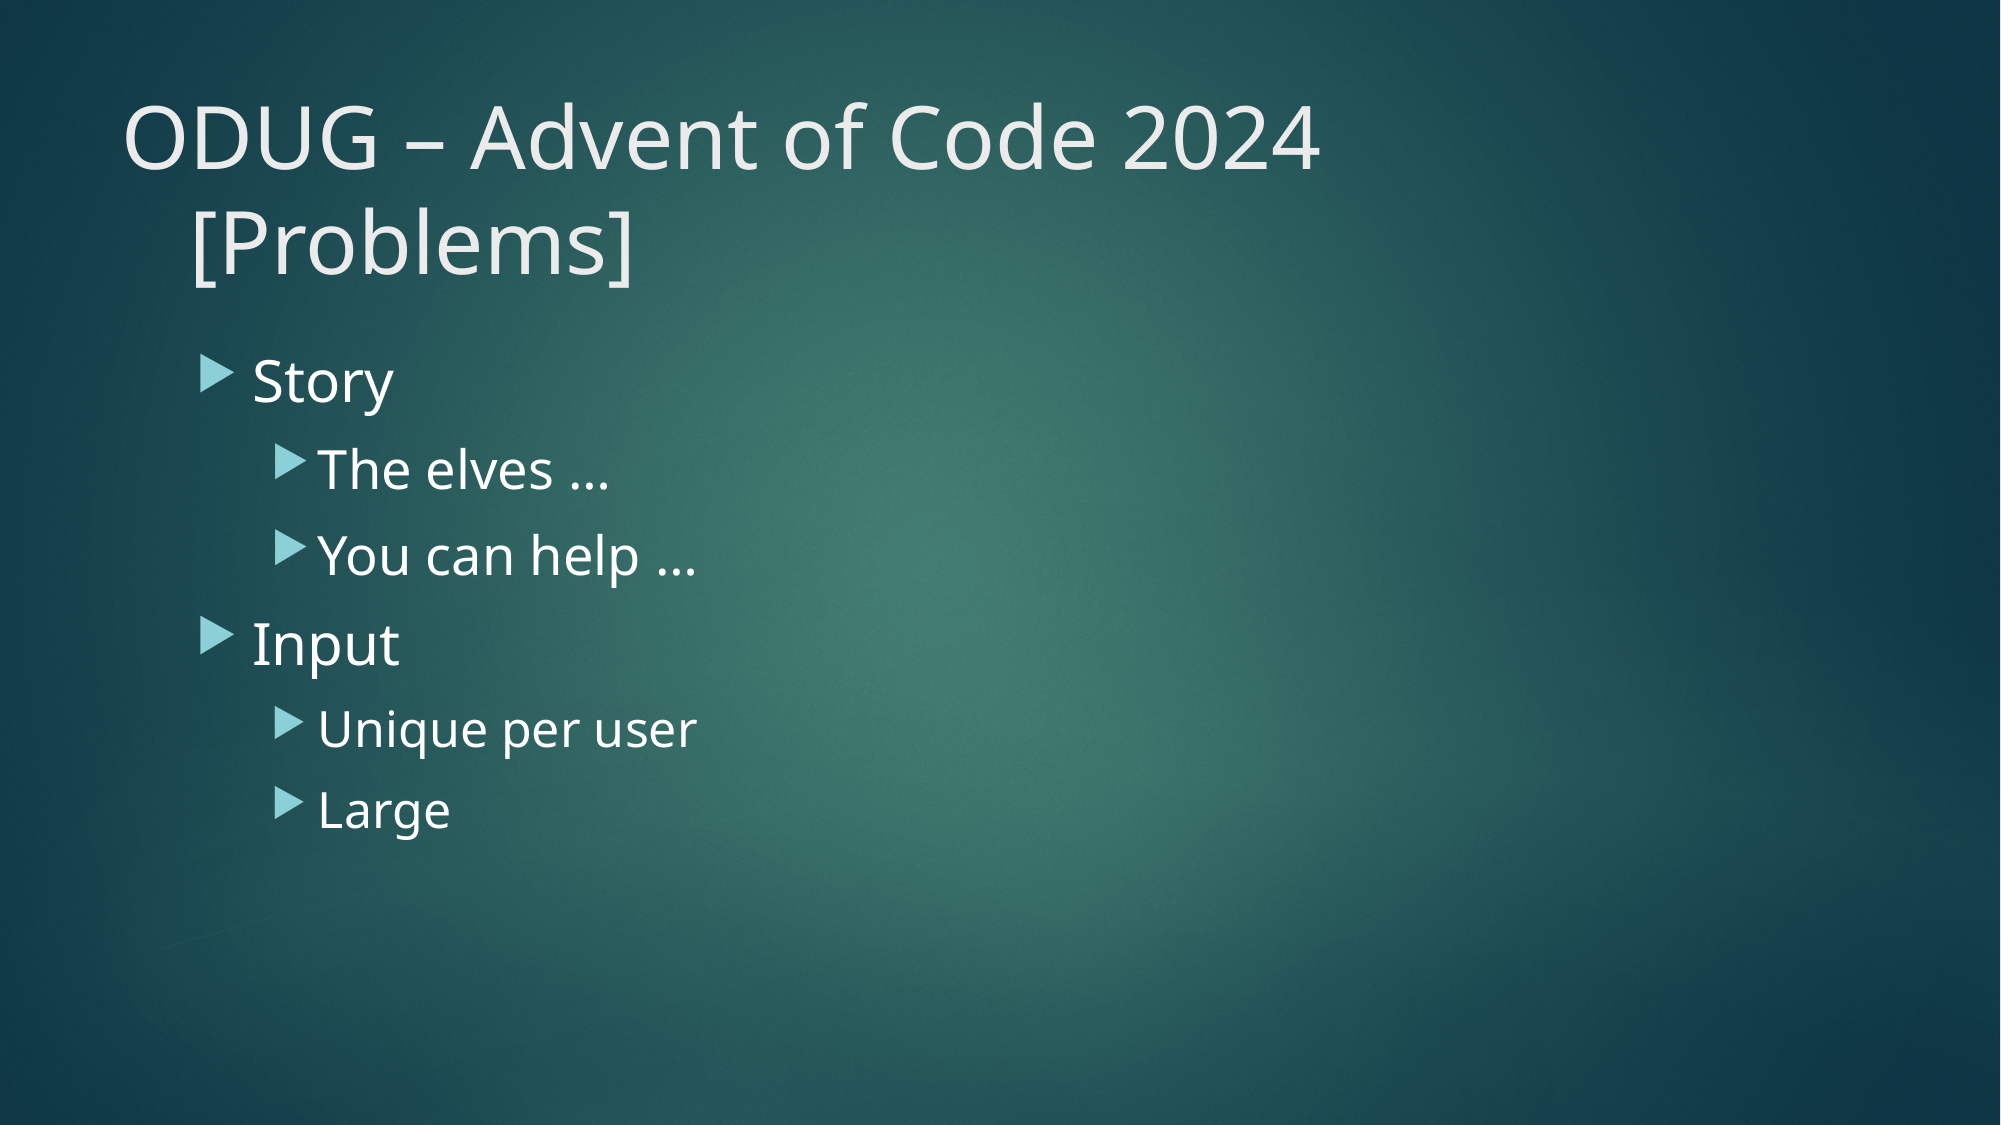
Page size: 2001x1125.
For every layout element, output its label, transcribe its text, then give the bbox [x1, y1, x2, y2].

title ODUG – Advent of Code 2024 [Problems] [106, 74, 1649, 304]
list Story The elves … You can help … Input Unique per user Large [181, 336, 1649, 1025]
